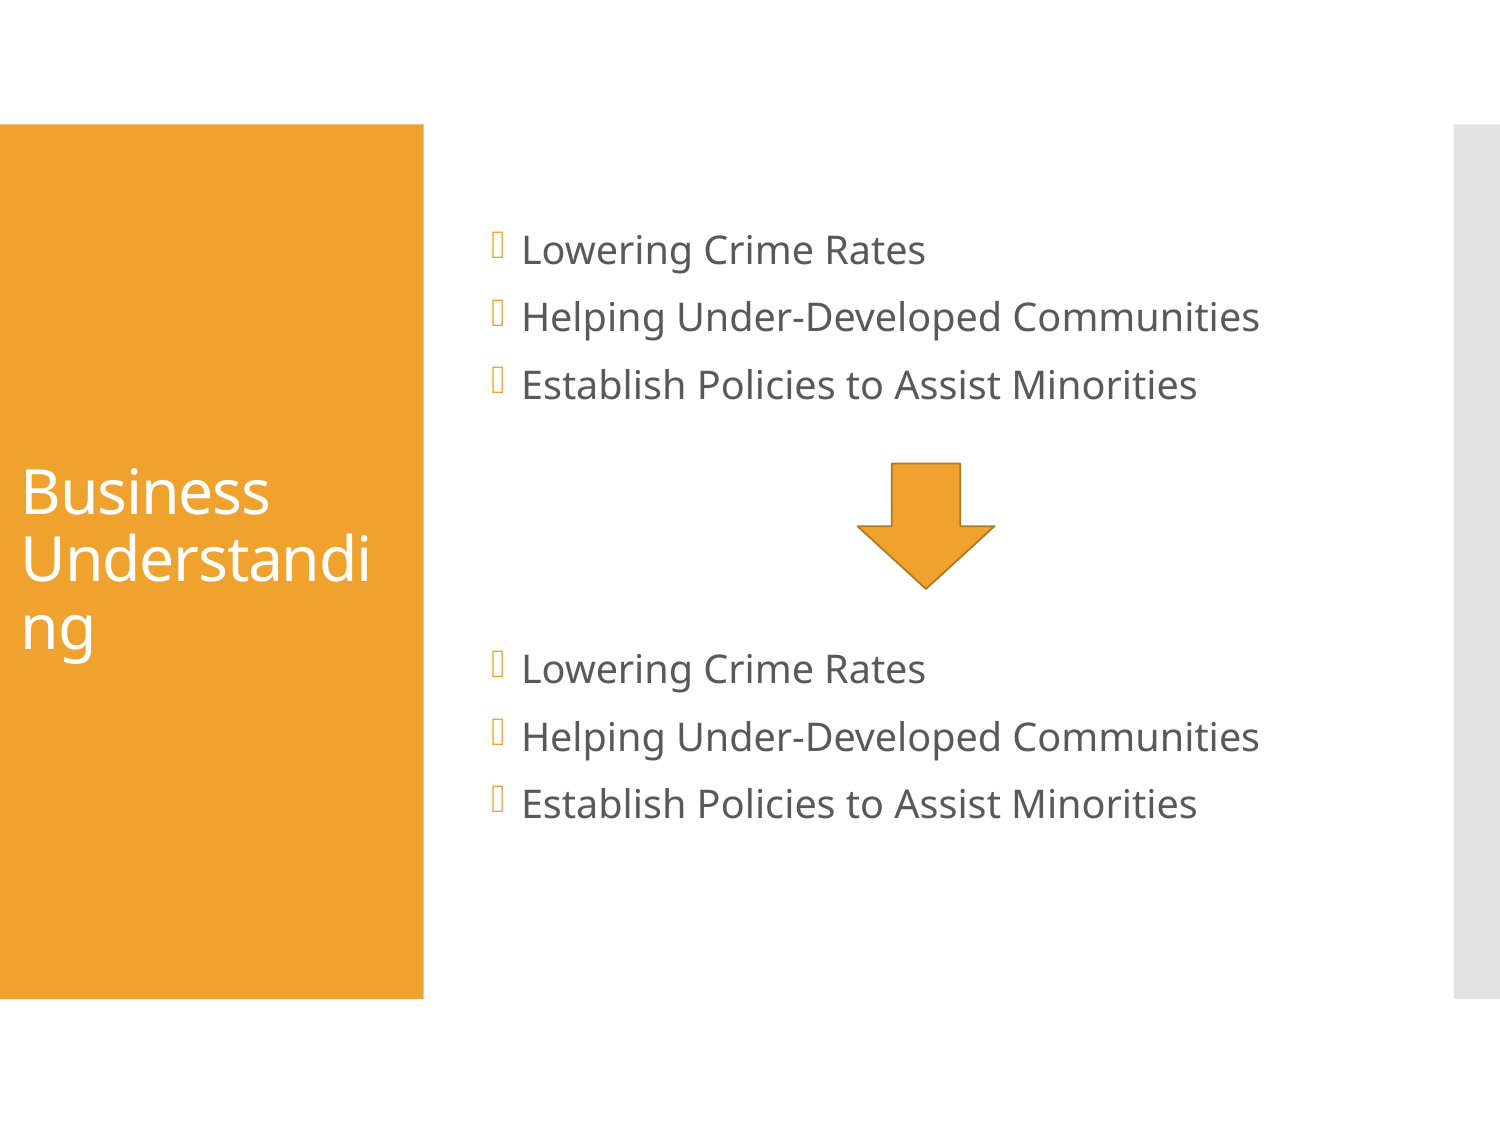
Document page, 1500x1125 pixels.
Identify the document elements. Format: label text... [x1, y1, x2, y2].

text_box Lowering Crime Rates Helping Under-Developed Communities Establish Policies to Assist Minorities [475, 143, 1376, 563]
list Lowering Crime Rates Helping Under-Developed Communities Establish Policies to Assist Minorities [476, 563, 1376, 982]
text_box [856, 462, 996, 590]
title Business Understanding [5, 184, 418, 940]
